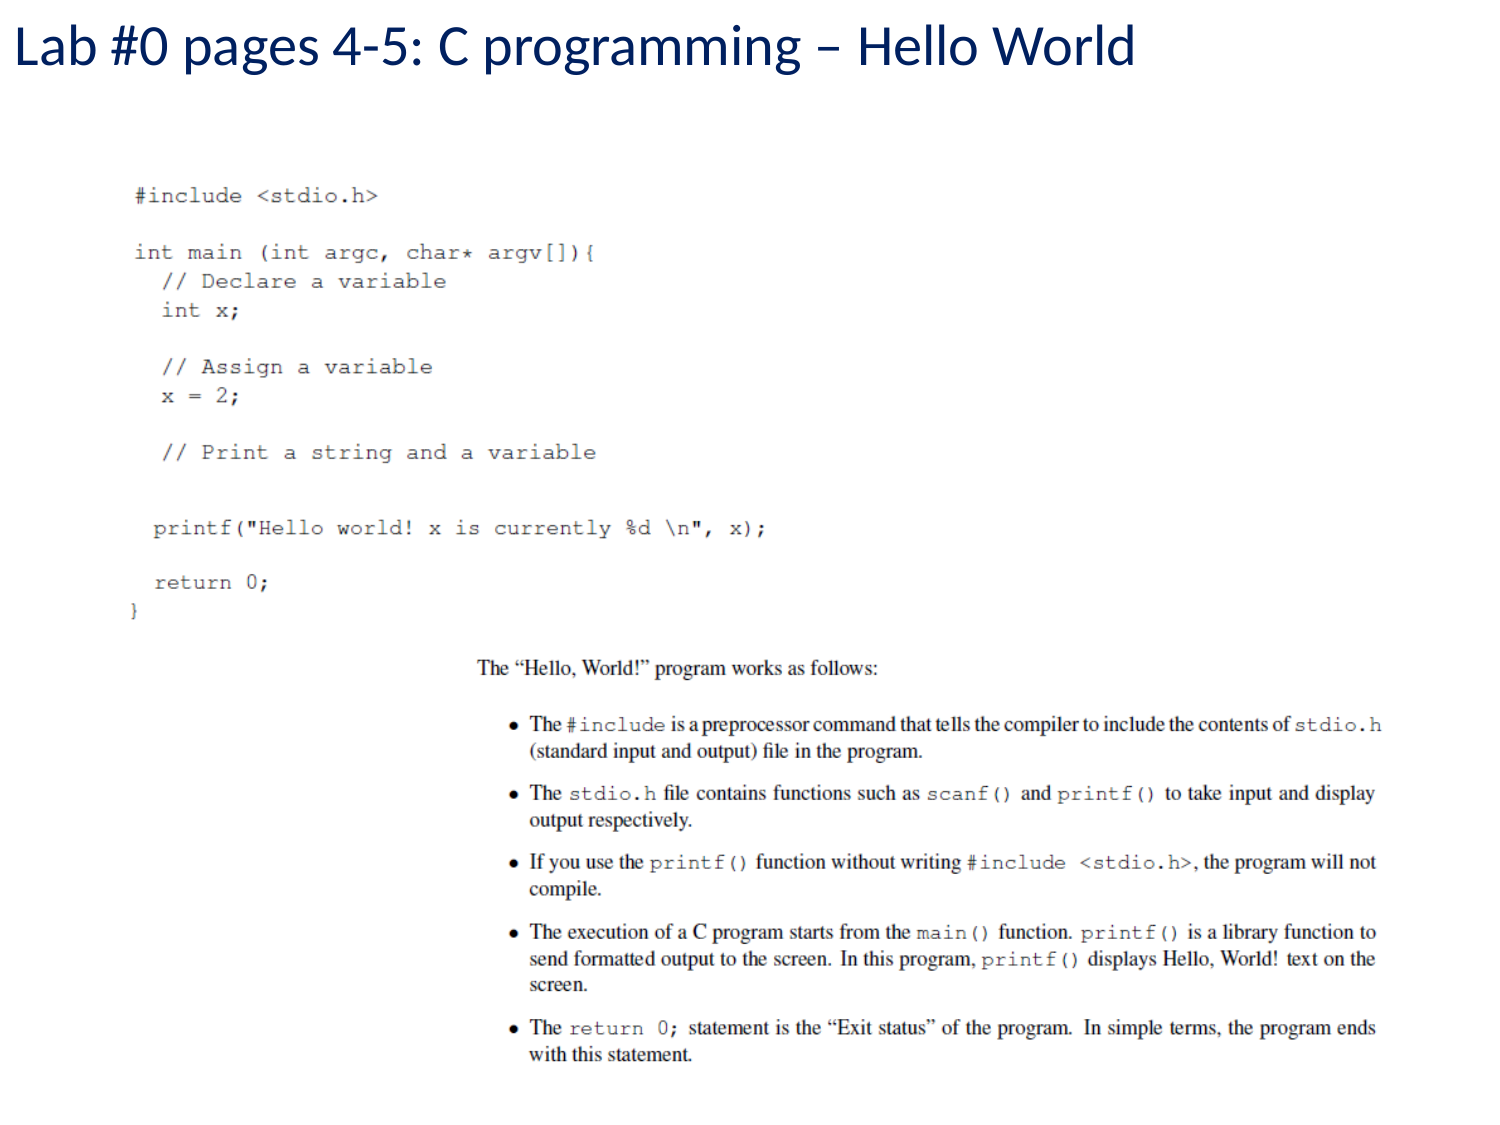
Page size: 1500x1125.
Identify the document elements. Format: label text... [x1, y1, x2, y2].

picture [112, 179, 803, 640]
text_box Lab #0 pages 4-5: C programming – Hello World [0, 0, 1335, 85]
picture [457, 656, 1403, 1081]
